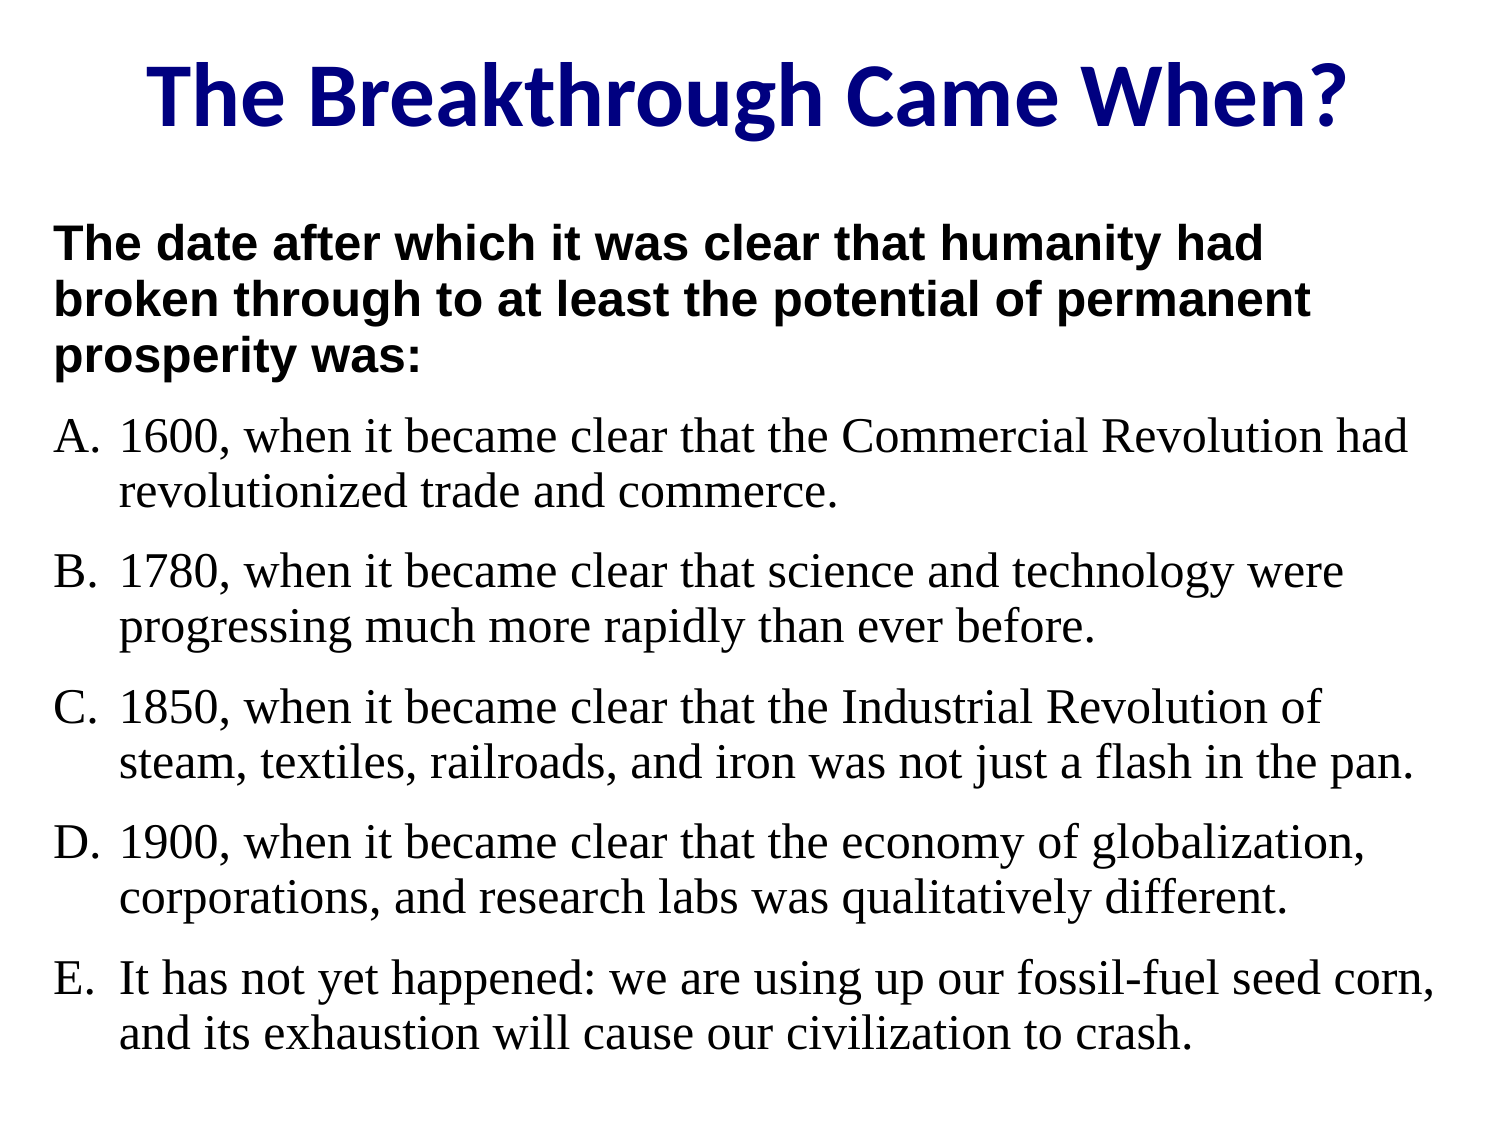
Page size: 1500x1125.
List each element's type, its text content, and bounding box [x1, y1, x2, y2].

list The date after which it was clear that humanity had broken through to at least the potential of permanent prosperity was: 1600, when it became clear that the Commercial Revolution had revolutionized trade and commerce. 1780, when it became clear that science and technology were progressing much more rapidly than ever before. 1850, when it became clear that the Industrial Revolution of steam, textiles, railroads, and iron was not just a flash in the pan. 1900, when it became clear that the economy of globalization, corporations, and research labs was qualitatively different. It has not yet happened: we are using up our fossil-fuel seed corn, and its exhaustion will cause our civilization to crash. [44, 207, 1453, 1094]
title The Breakthrough Came When? [44, 0, 1453, 207]
